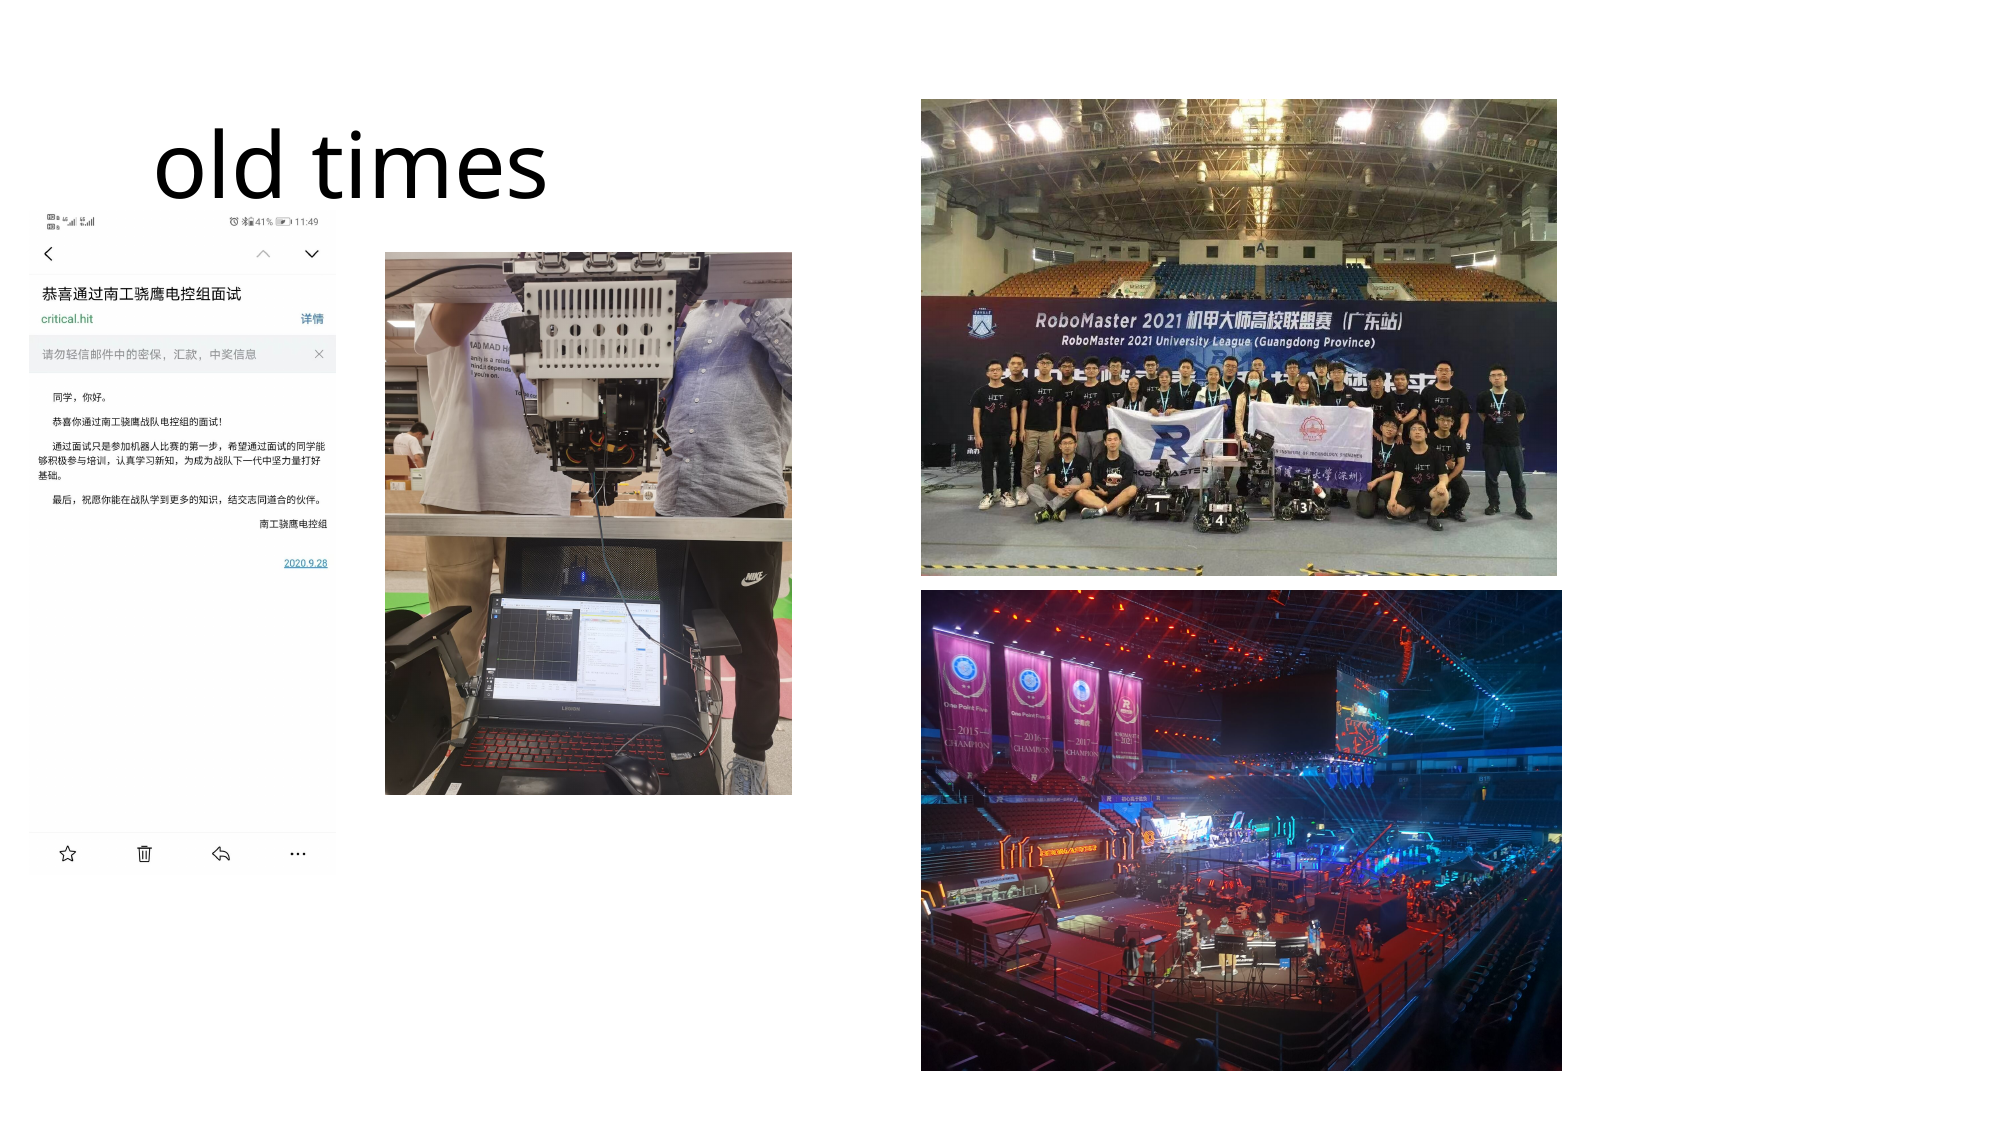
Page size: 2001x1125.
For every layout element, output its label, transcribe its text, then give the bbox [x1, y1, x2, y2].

picture [29, 210, 336, 875]
picture [921, 99, 1557, 576]
title old times [137, 59, 1863, 278]
picture [385, 252, 792, 795]
picture [921, 590, 1562, 1071]
